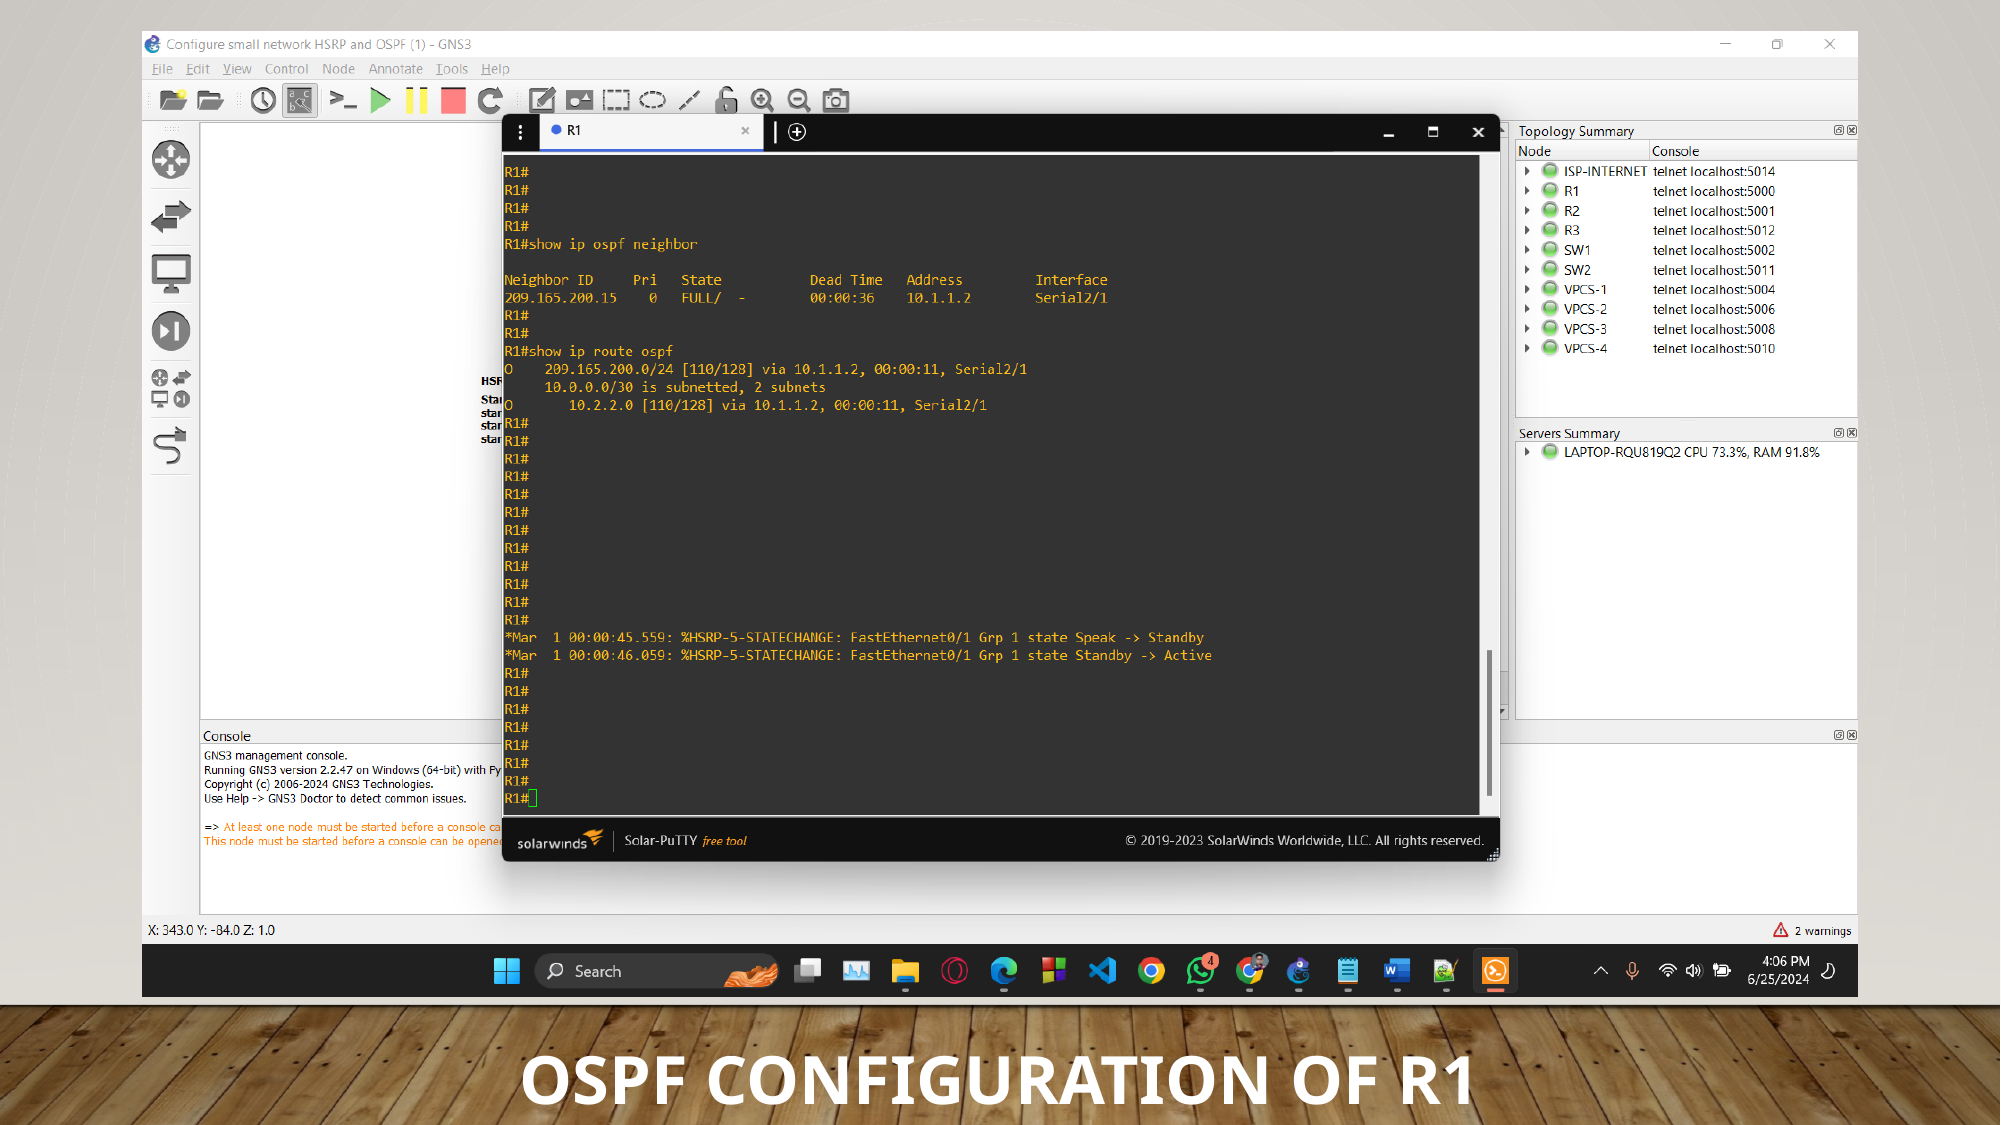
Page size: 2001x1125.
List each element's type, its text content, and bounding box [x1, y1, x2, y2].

picture [0, 1005, 2000, 1125]
text_box OSPF Configuration of R1 [212, 1038, 1788, 1125]
picture [141, 31, 1859, 998]
